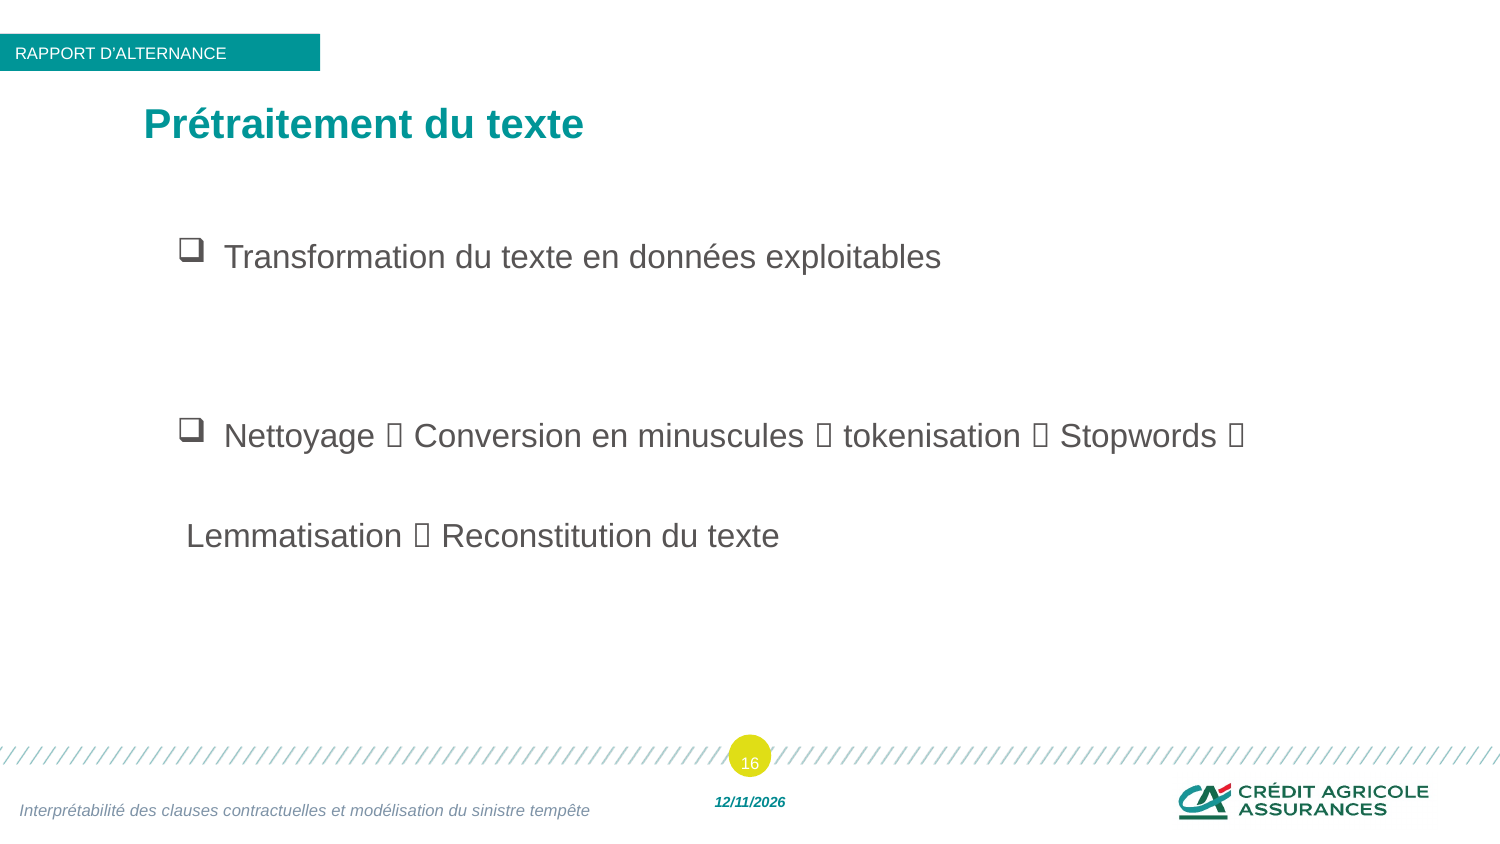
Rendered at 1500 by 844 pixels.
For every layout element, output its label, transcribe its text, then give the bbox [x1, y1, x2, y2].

text_box Transformation du texte en données exploitables Nettoyage  Conversion en minuscules  tokenisation  Stopwords  Lemmatisation  Reconstitution du texte [162, 227, 1345, 562]
footer Interprétabilité des clauses contractuelles et modélisation du sinistre tempête [13, 791, 652, 829]
slide_number 16 [714, 740, 786, 786]
list RAPPORT D’ALTERNANCE [0, 33, 321, 71]
title Prétraitement du texte [137, 98, 1458, 170]
picture [0, 730, 1500, 830]
